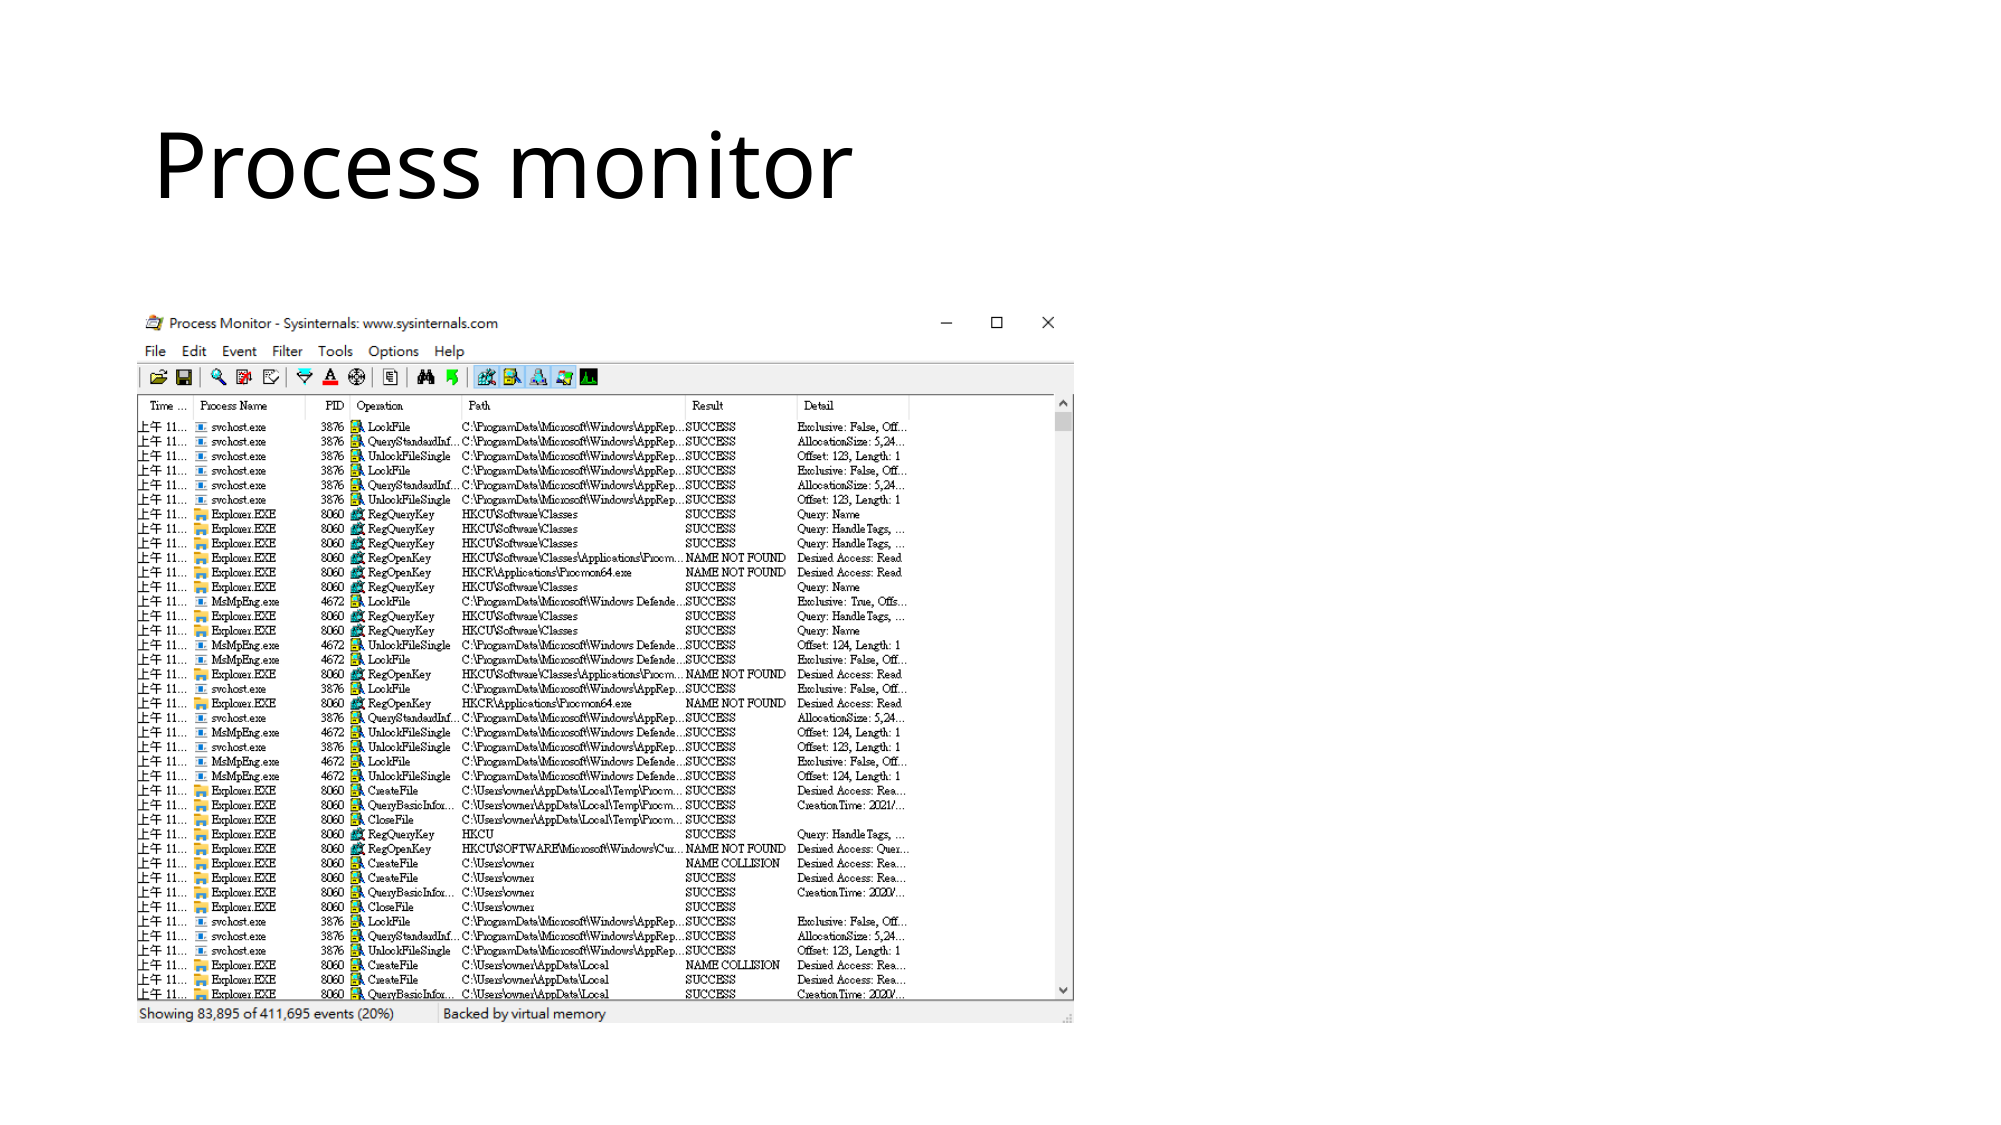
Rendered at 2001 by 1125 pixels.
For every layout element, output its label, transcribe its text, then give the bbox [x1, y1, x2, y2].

title Process monitor [137, 59, 1863, 278]
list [137, 308, 1074, 1023]
